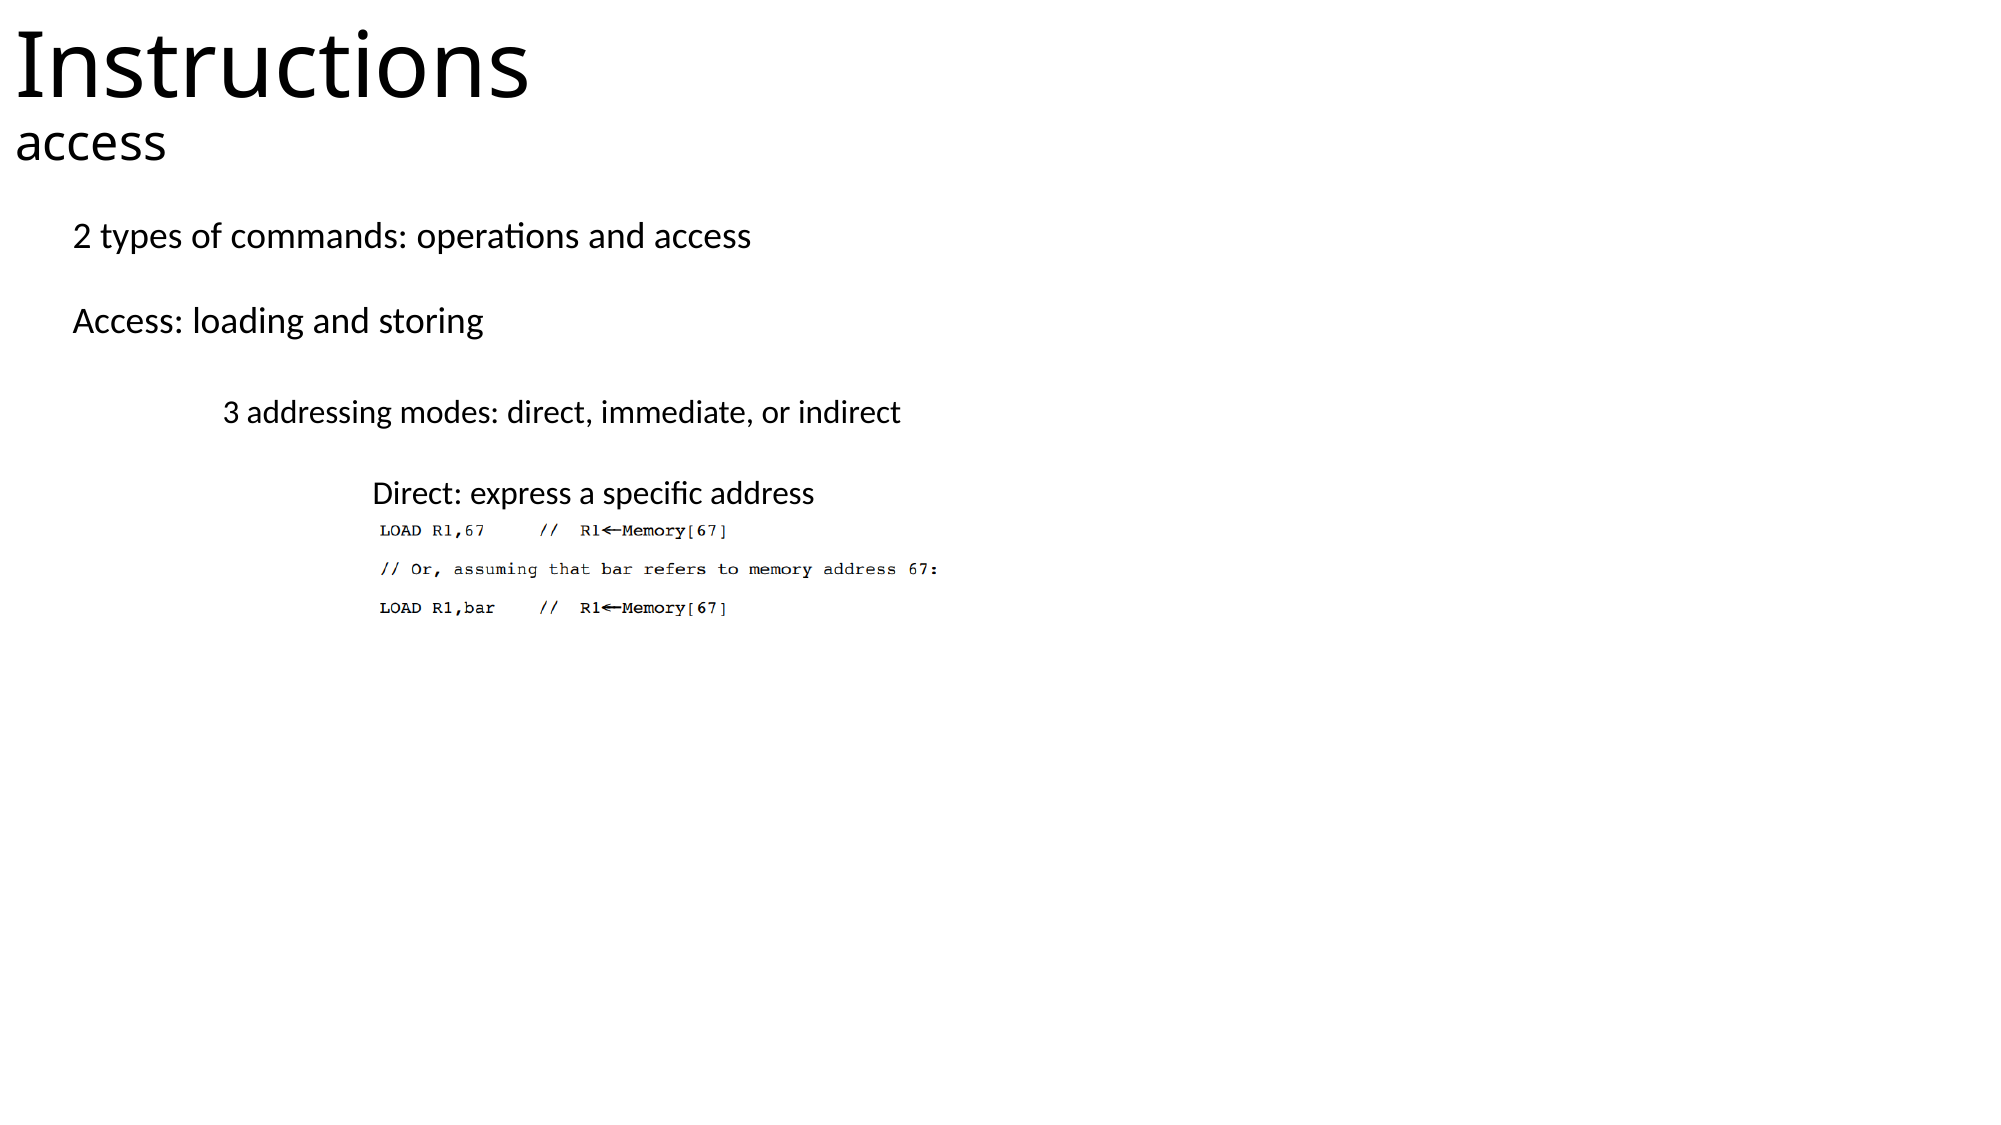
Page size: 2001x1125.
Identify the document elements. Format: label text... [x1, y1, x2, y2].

title Instructions access [0, 0, 2000, 204]
picture [375, 520, 948, 623]
